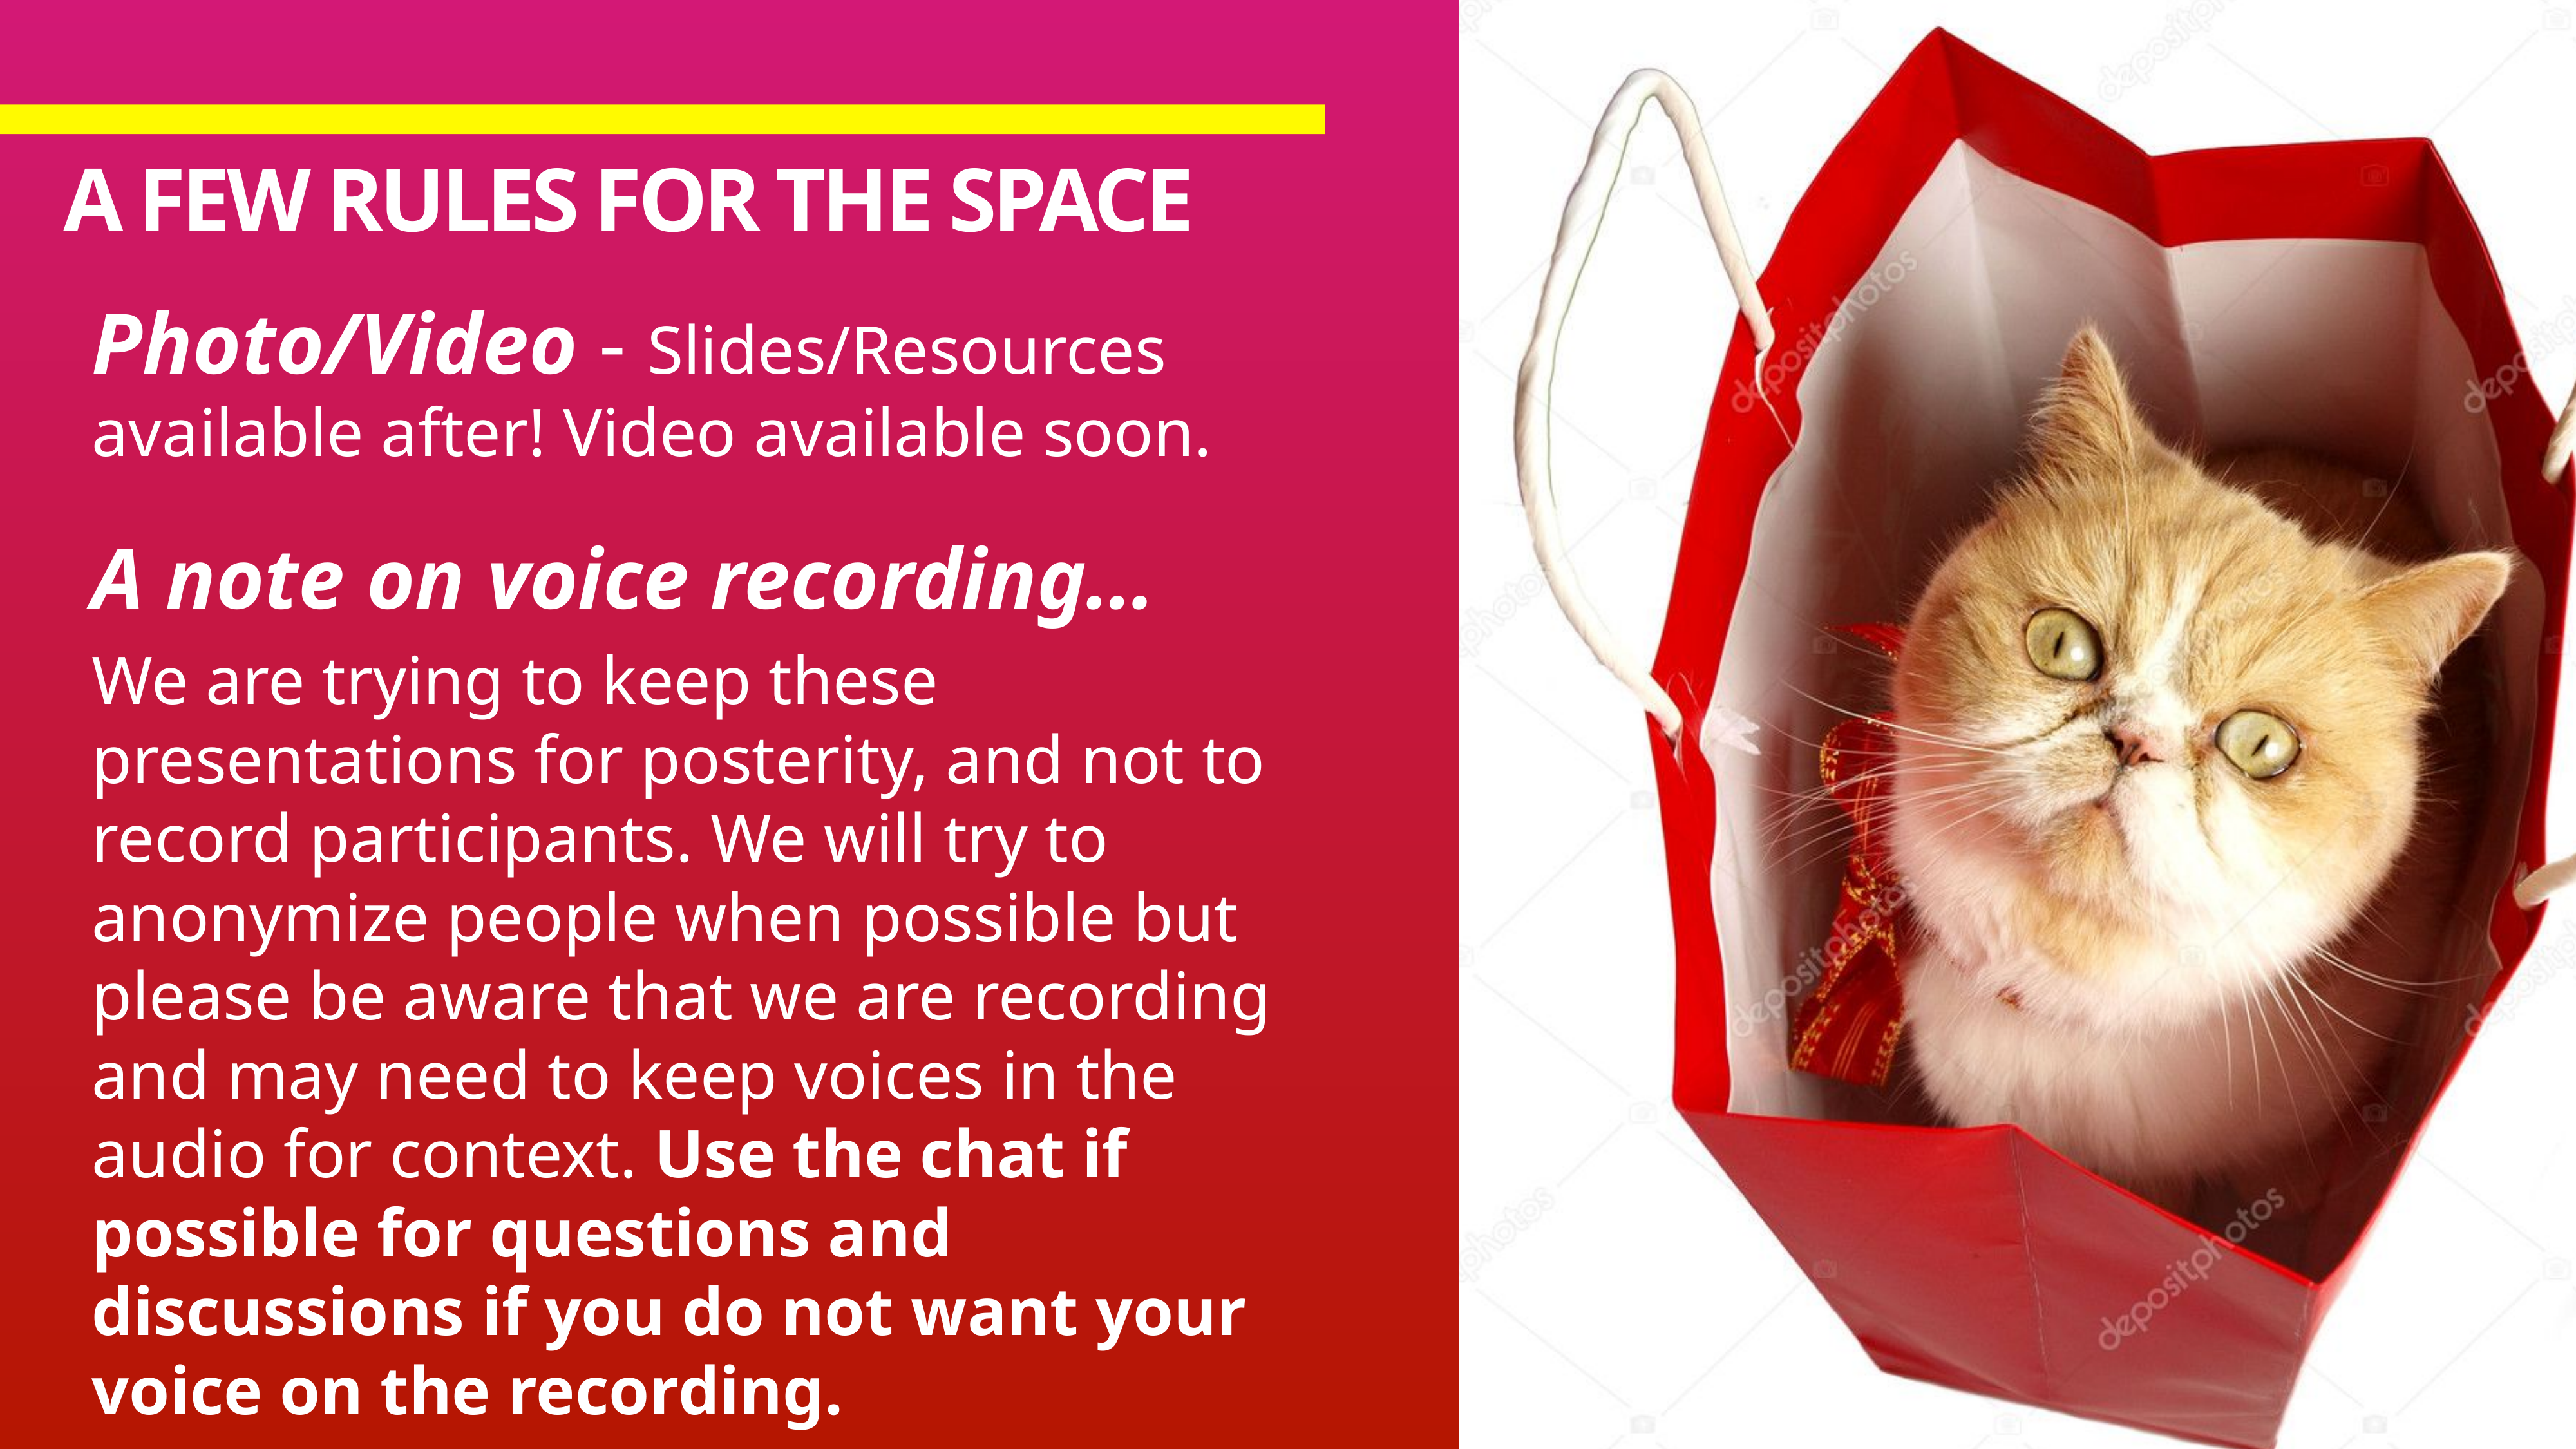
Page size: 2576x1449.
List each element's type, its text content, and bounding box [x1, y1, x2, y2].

picture [1458, 0, 2576, 1449]
title A Few Rules for the Space [57, 158, 1267, 421]
list Photo/Video - Slides/Resources available after! Video available soon. A note on voice recording… We are trying to keep these presentations for posterity, and not to record participants. We will try to anonymize people when possible but please be aware that we are recording and may need to keep voices in the audio for context. Use the chat if possible for questions and discussions if you do not want your voice on the recording. [86, 171, 1363, 1446]
